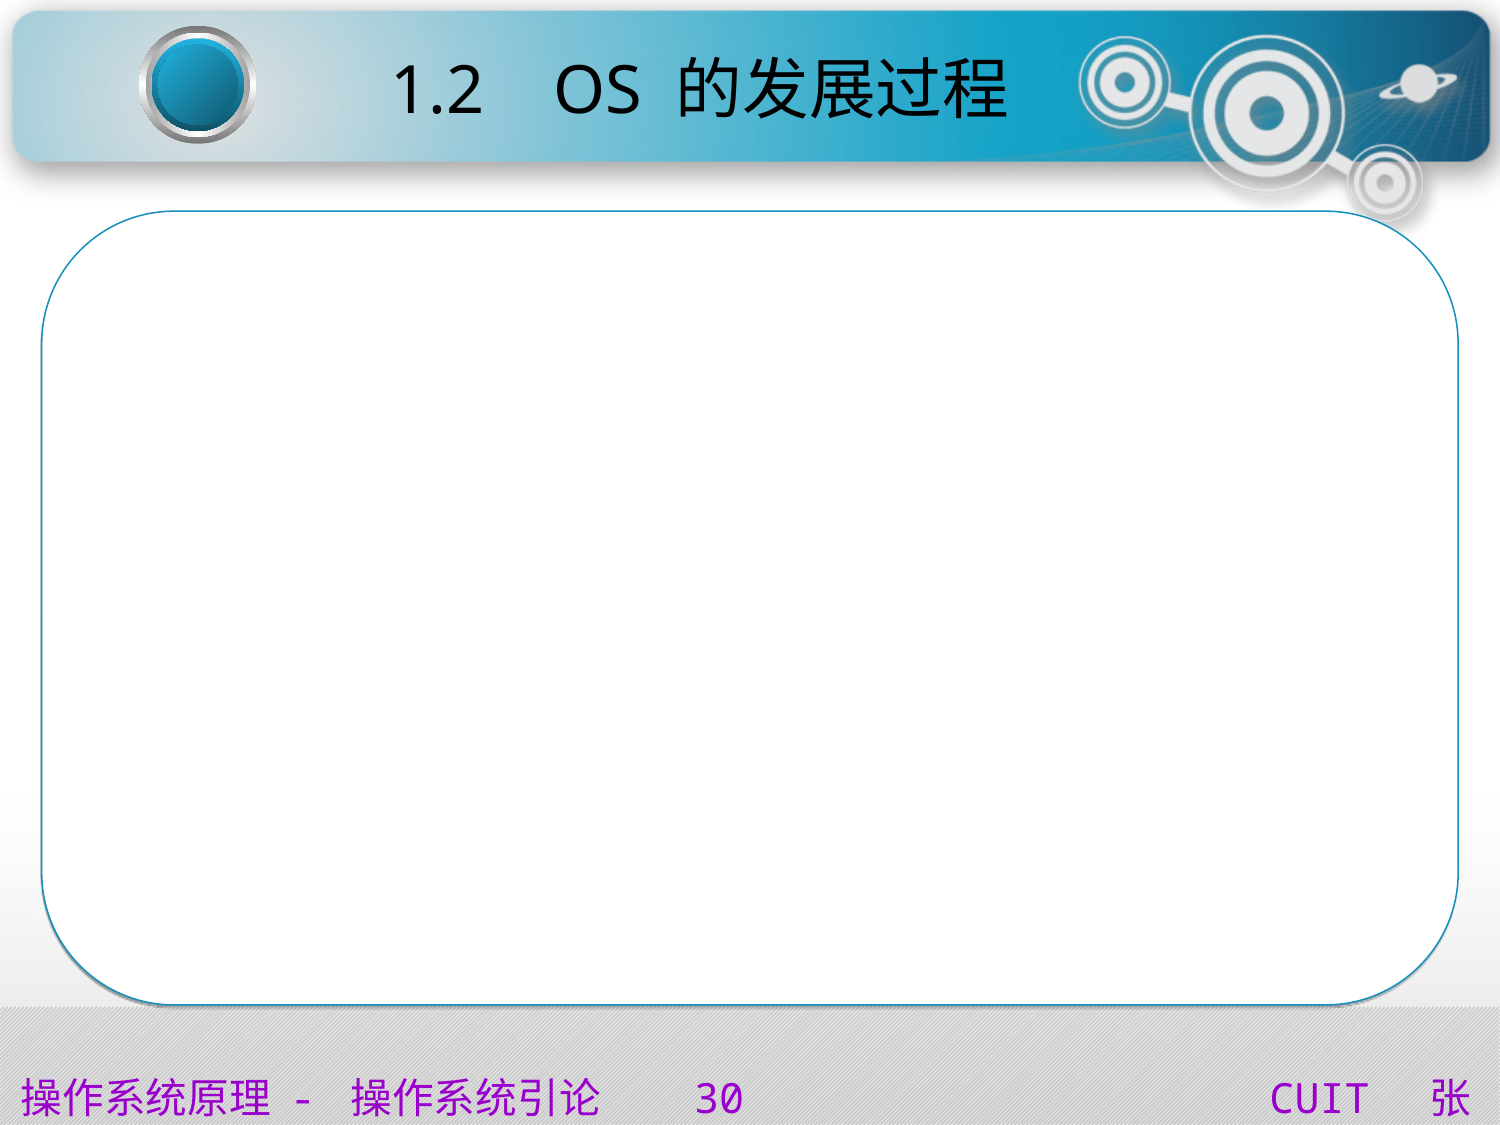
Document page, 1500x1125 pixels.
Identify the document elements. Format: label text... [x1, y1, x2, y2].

text_box 1.2 OS 的发展过程 [375, 39, 1025, 135]
picture [0, 0, 1500, 1006]
